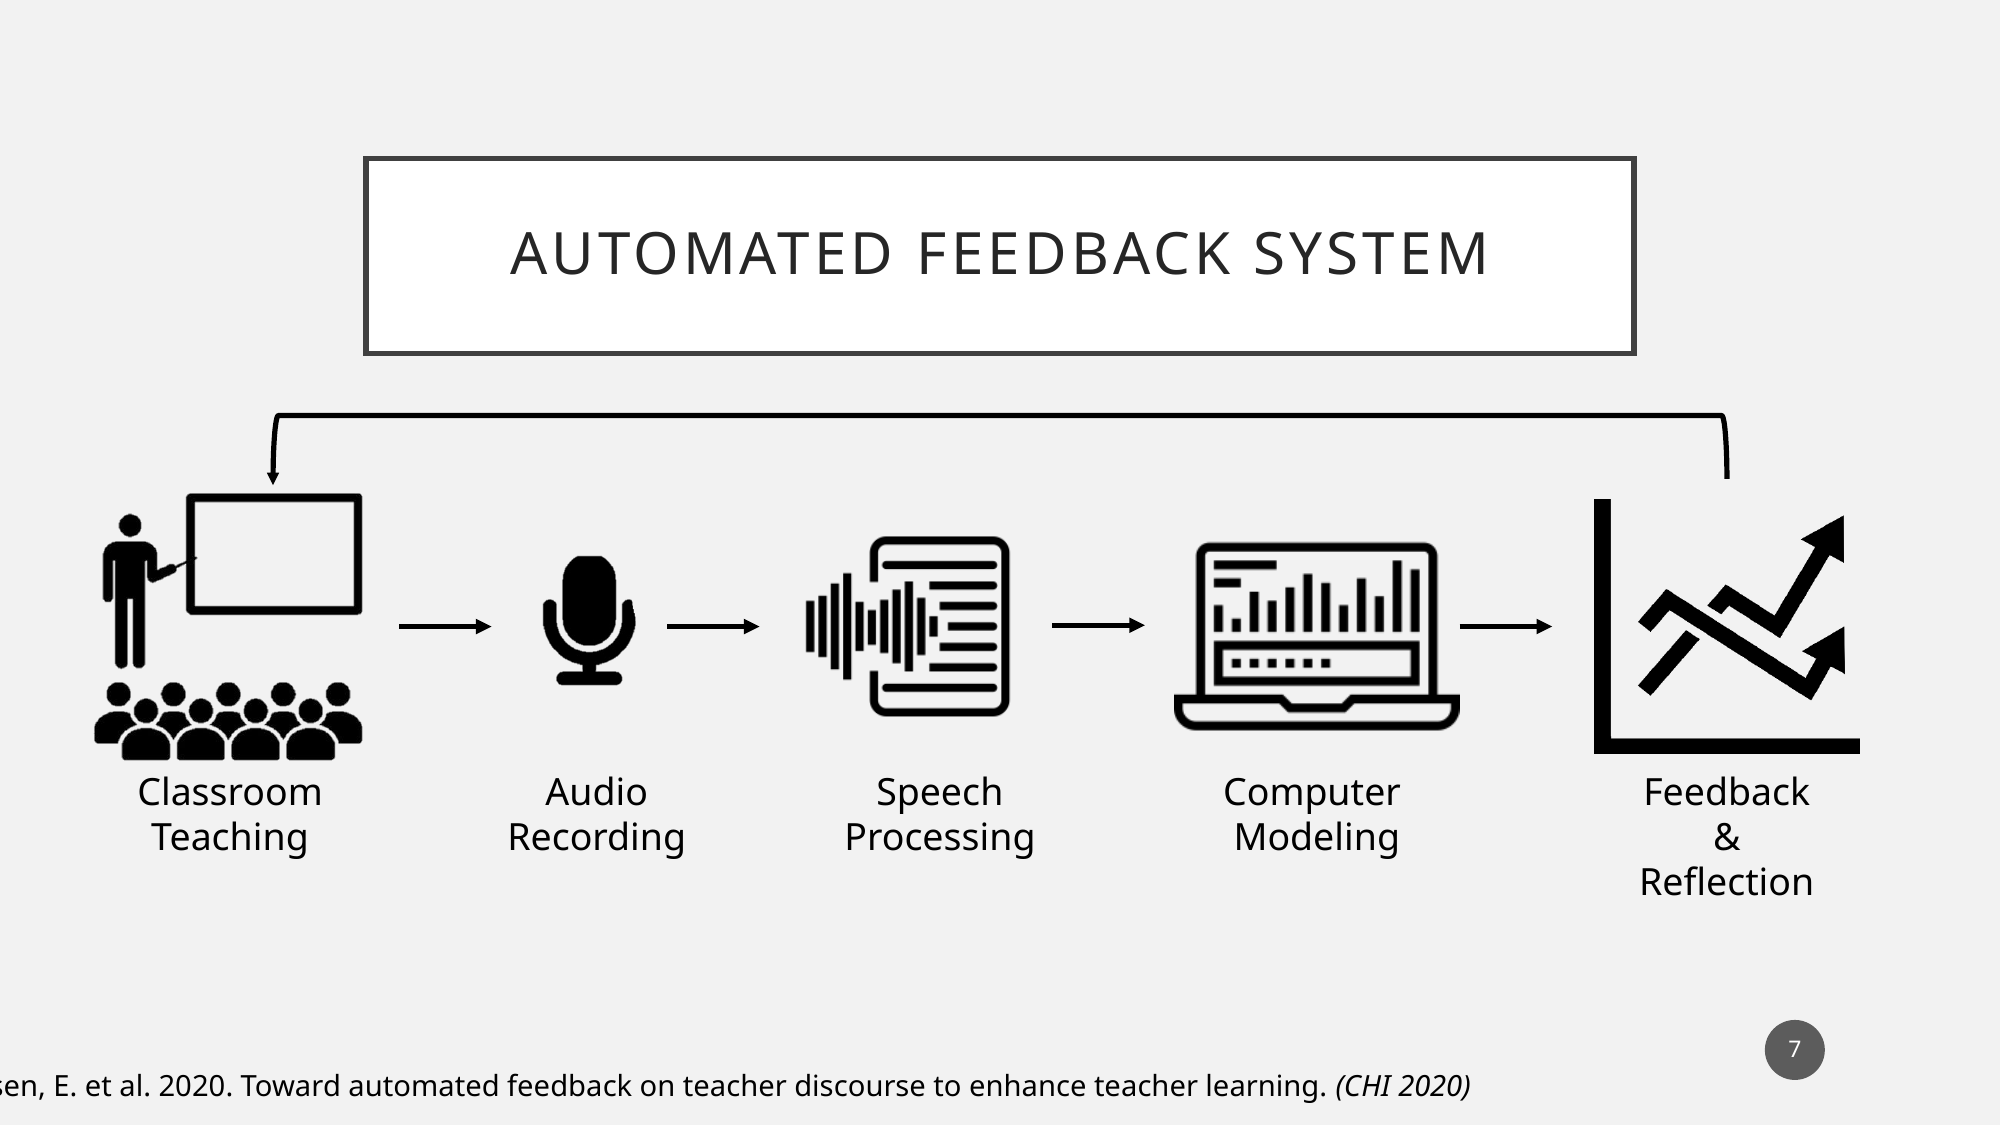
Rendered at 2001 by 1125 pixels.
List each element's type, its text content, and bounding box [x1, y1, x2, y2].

picture [510, 540, 668, 698]
picture [56, 455, 400, 798]
text_box Computer Modeling [1204, 760, 1430, 866]
picture [798, 514, 1024, 739]
text_box [270, 412, 1730, 479]
text_box Feedback & Reflection [1614, 760, 1840, 911]
text_box Speech Processing [827, 760, 1053, 866]
text_box Jensen, E. et al. 2020. Toward automated feedback on teacher discourse to enhance teacher learning. (CHI 2020) [0, 1059, 1486, 1125]
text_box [1174, 439, 1460, 735]
slide_number 7 [1764, 1019, 1825, 1080]
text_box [1594, 491, 1860, 754]
text_box Audio Recording [484, 760, 709, 866]
title Automated Feedback System [363, 156, 1637, 356]
text_box Classroom Teaching [117, 798, 343, 866]
